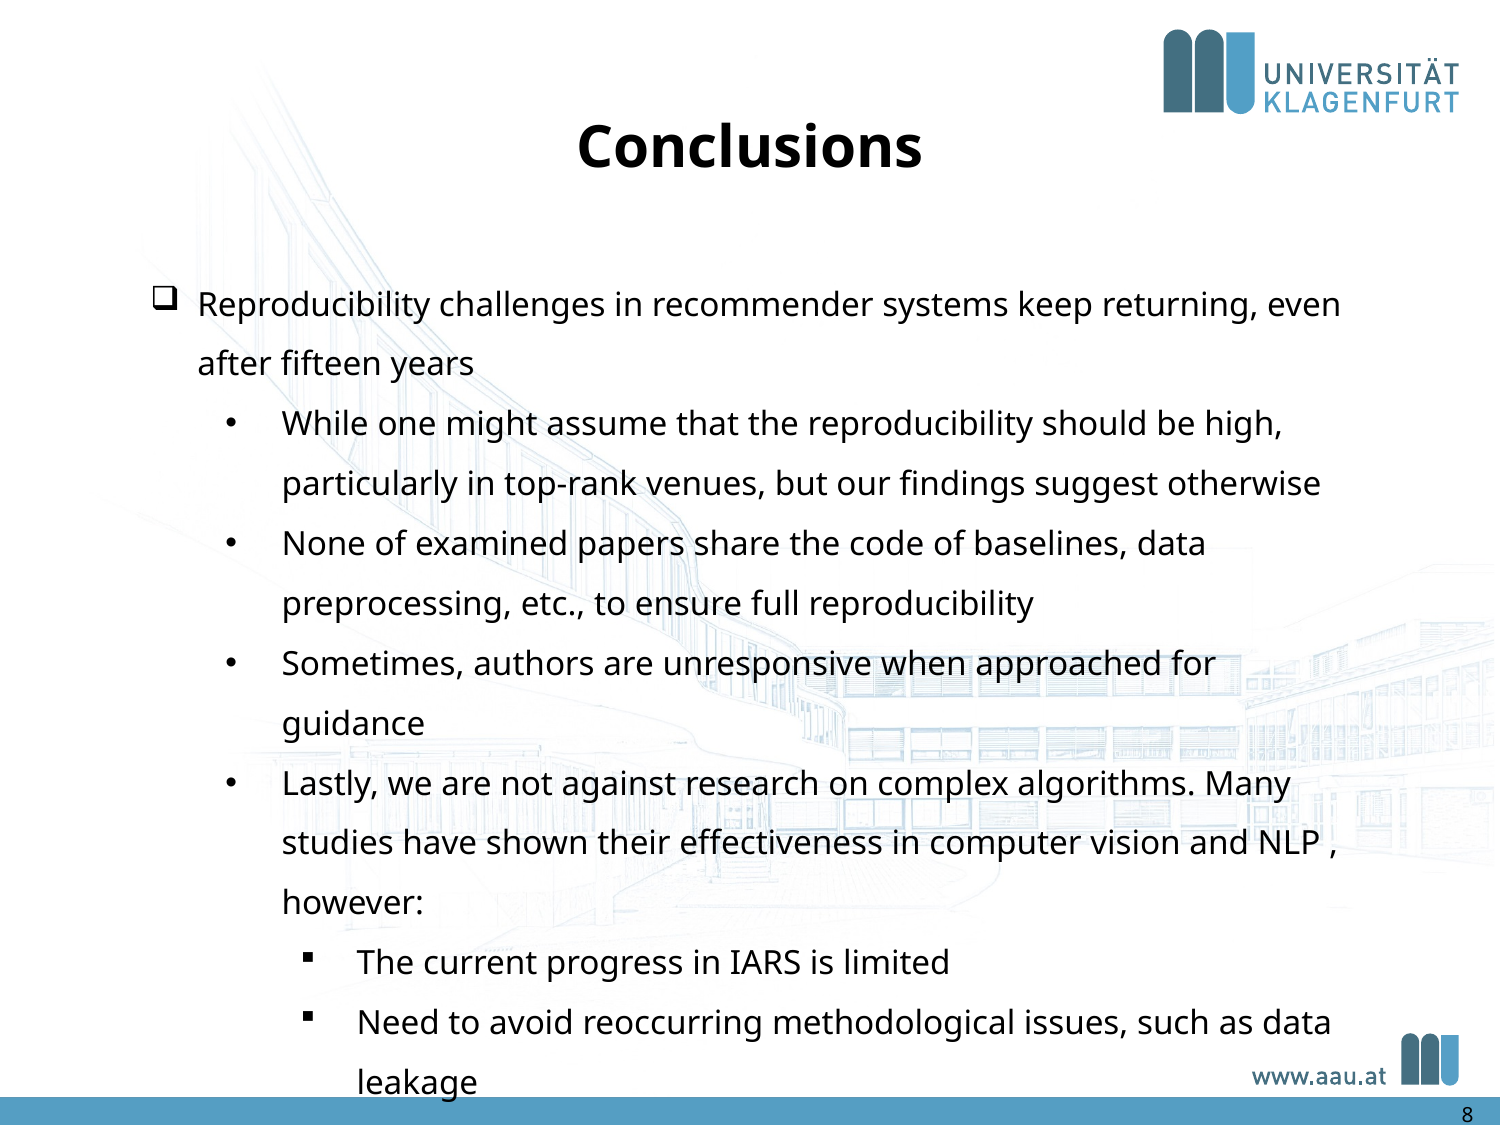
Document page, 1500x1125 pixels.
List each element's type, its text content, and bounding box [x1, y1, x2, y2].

text_box Conclusions [135, 102, 1365, 187]
text_box Reproducibility challenges in recommender systems keep returning, even after fifteen years While one might assume that the reproducibility should be high, particularly in top-rank venues, but our findings suggest otherwise None of examined papers share the code of baselines, data preprocessing, etc., to ensure full reproducibility Sometimes, authors are unresponsive when approached for guidance Lastly, we are not against research on complex algorithms. Many studies have shown their effectiveness in computer vision and NLP , however: The current progress in IARS is limited Need to avoid reoccurring methodological issues, such as data leakage Encourage researchers to share their source code for proposed and baseline models to ensure full reproducibility [135, 255, 1365, 1125]
text_box 8 [1446, 1093, 1500, 1125]
picture [0, 55, 1500, 1125]
